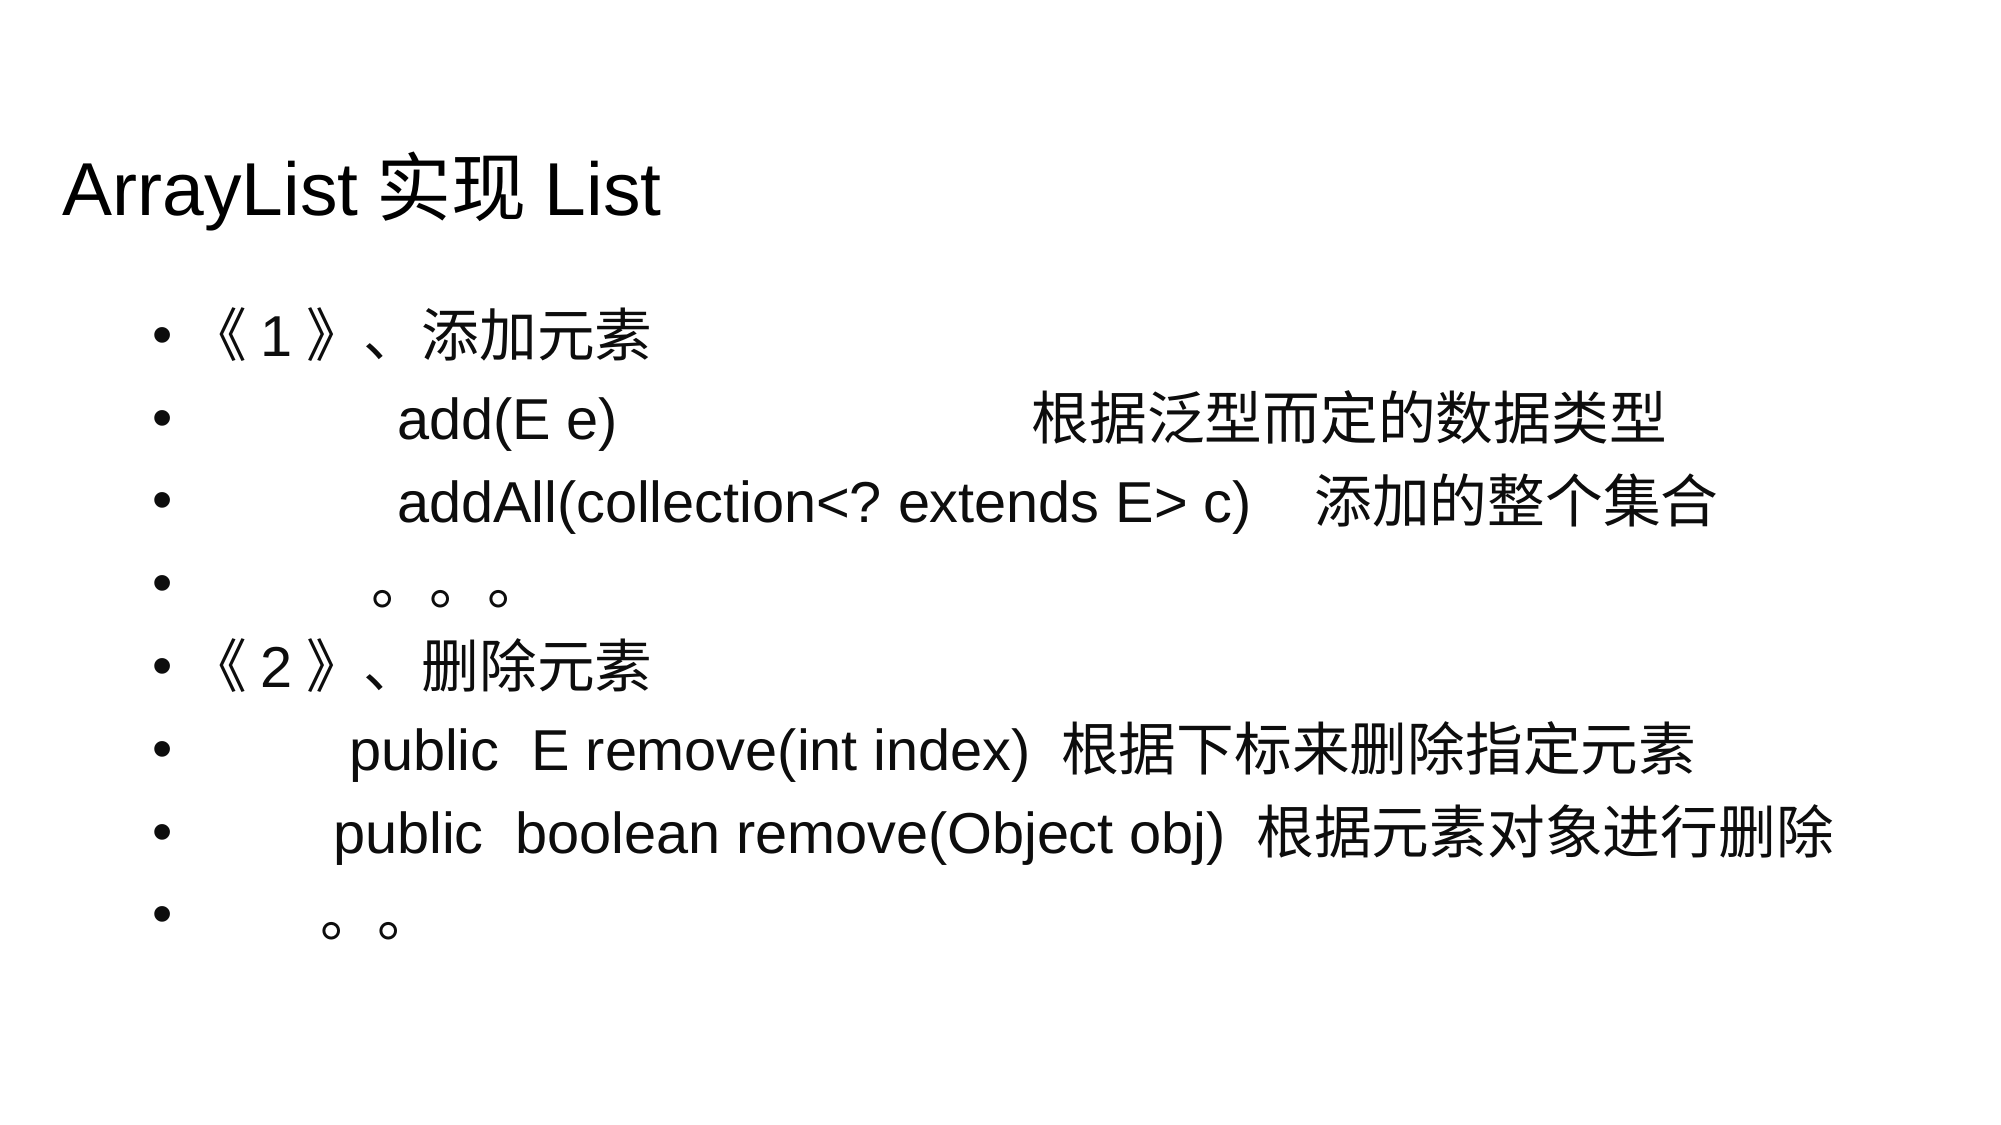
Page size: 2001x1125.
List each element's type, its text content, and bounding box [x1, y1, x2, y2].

text_box 《1》、添加元素 add(E e) 根据泛型而定的数据类型 addAll(collection<? extends E> c) 添加的整个集合 。。。 《2》、删除元素 public E remove(int index) 根据下标来删除指定元素 public boolean remove(Object obj) 根据元素对象进行删除 。。 [137, 299, 1863, 1014]
text_box ArrayList实现List [27, 81, 1753, 300]
